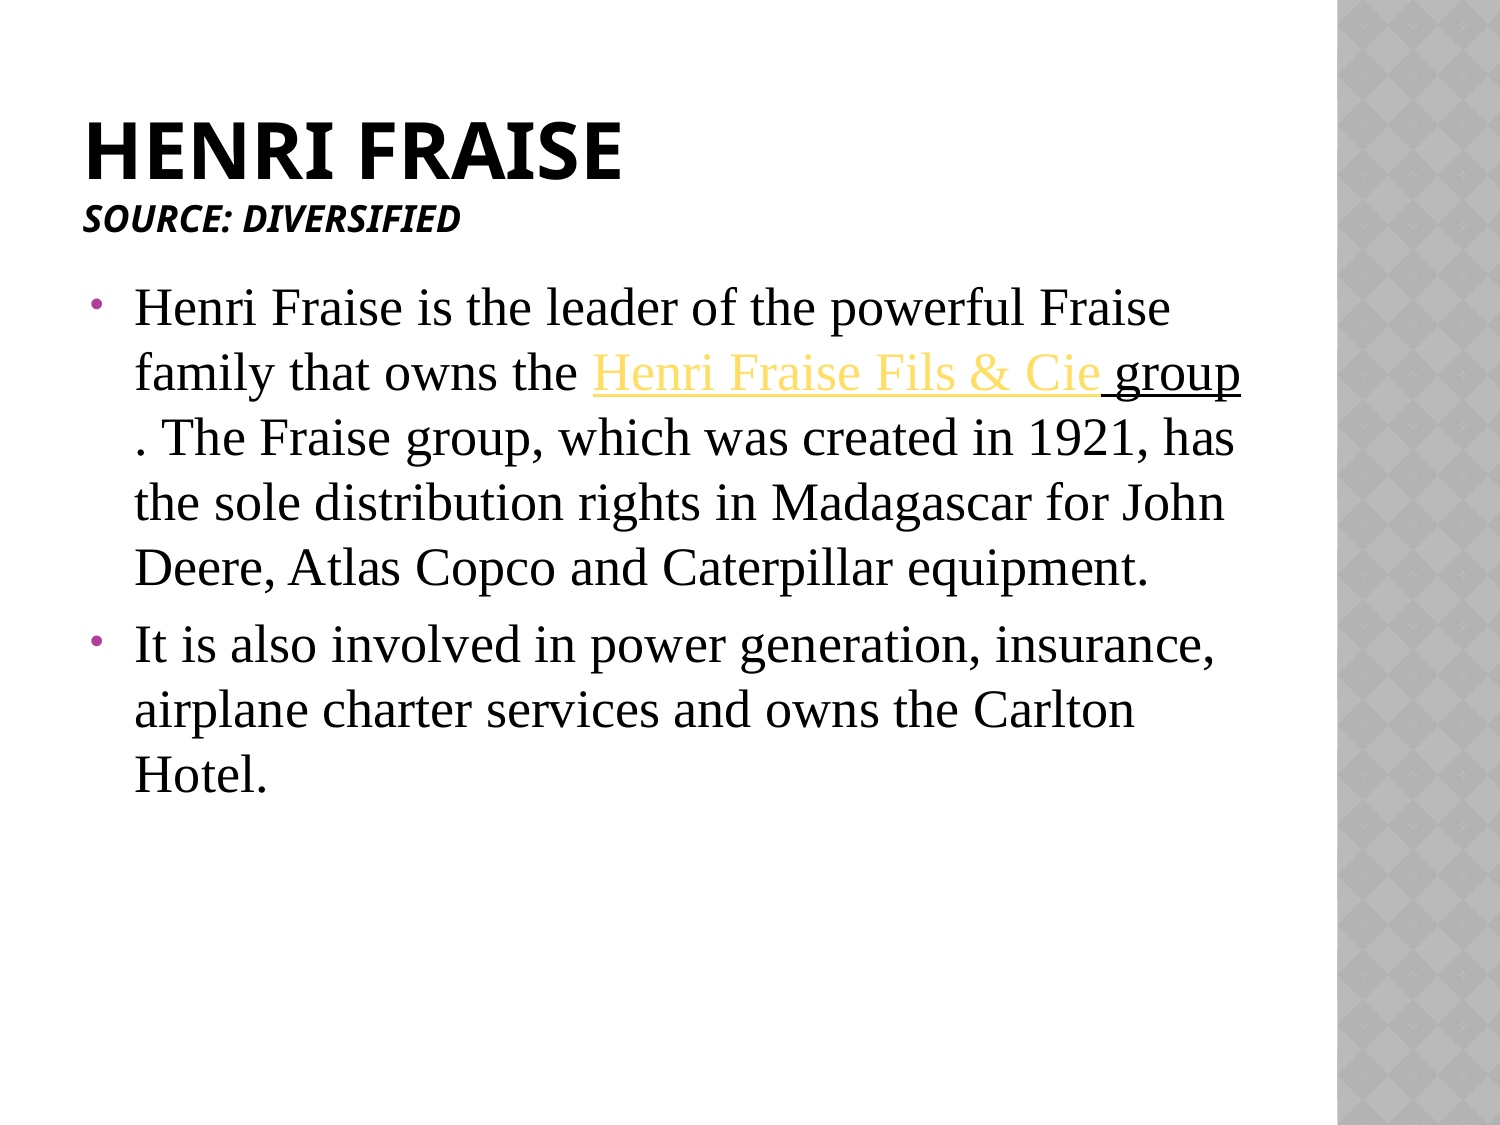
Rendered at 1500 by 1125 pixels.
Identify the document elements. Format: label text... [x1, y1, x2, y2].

title Henri Fraise source: diversified [75, 52, 1263, 240]
list Henri Fraise is the leader of the powerful Fraise family that owns the Henri Fraise Fils & Cie group. The Fraise group, which was created in 1921, has the sole distribution rights in Madagascar for John Deere, Atlas Copco and Caterpillar equipment. It is also involved in power generation, insurance, airplane charter services and owns the Carlton Hotel. [75, 264, 1263, 1059]
